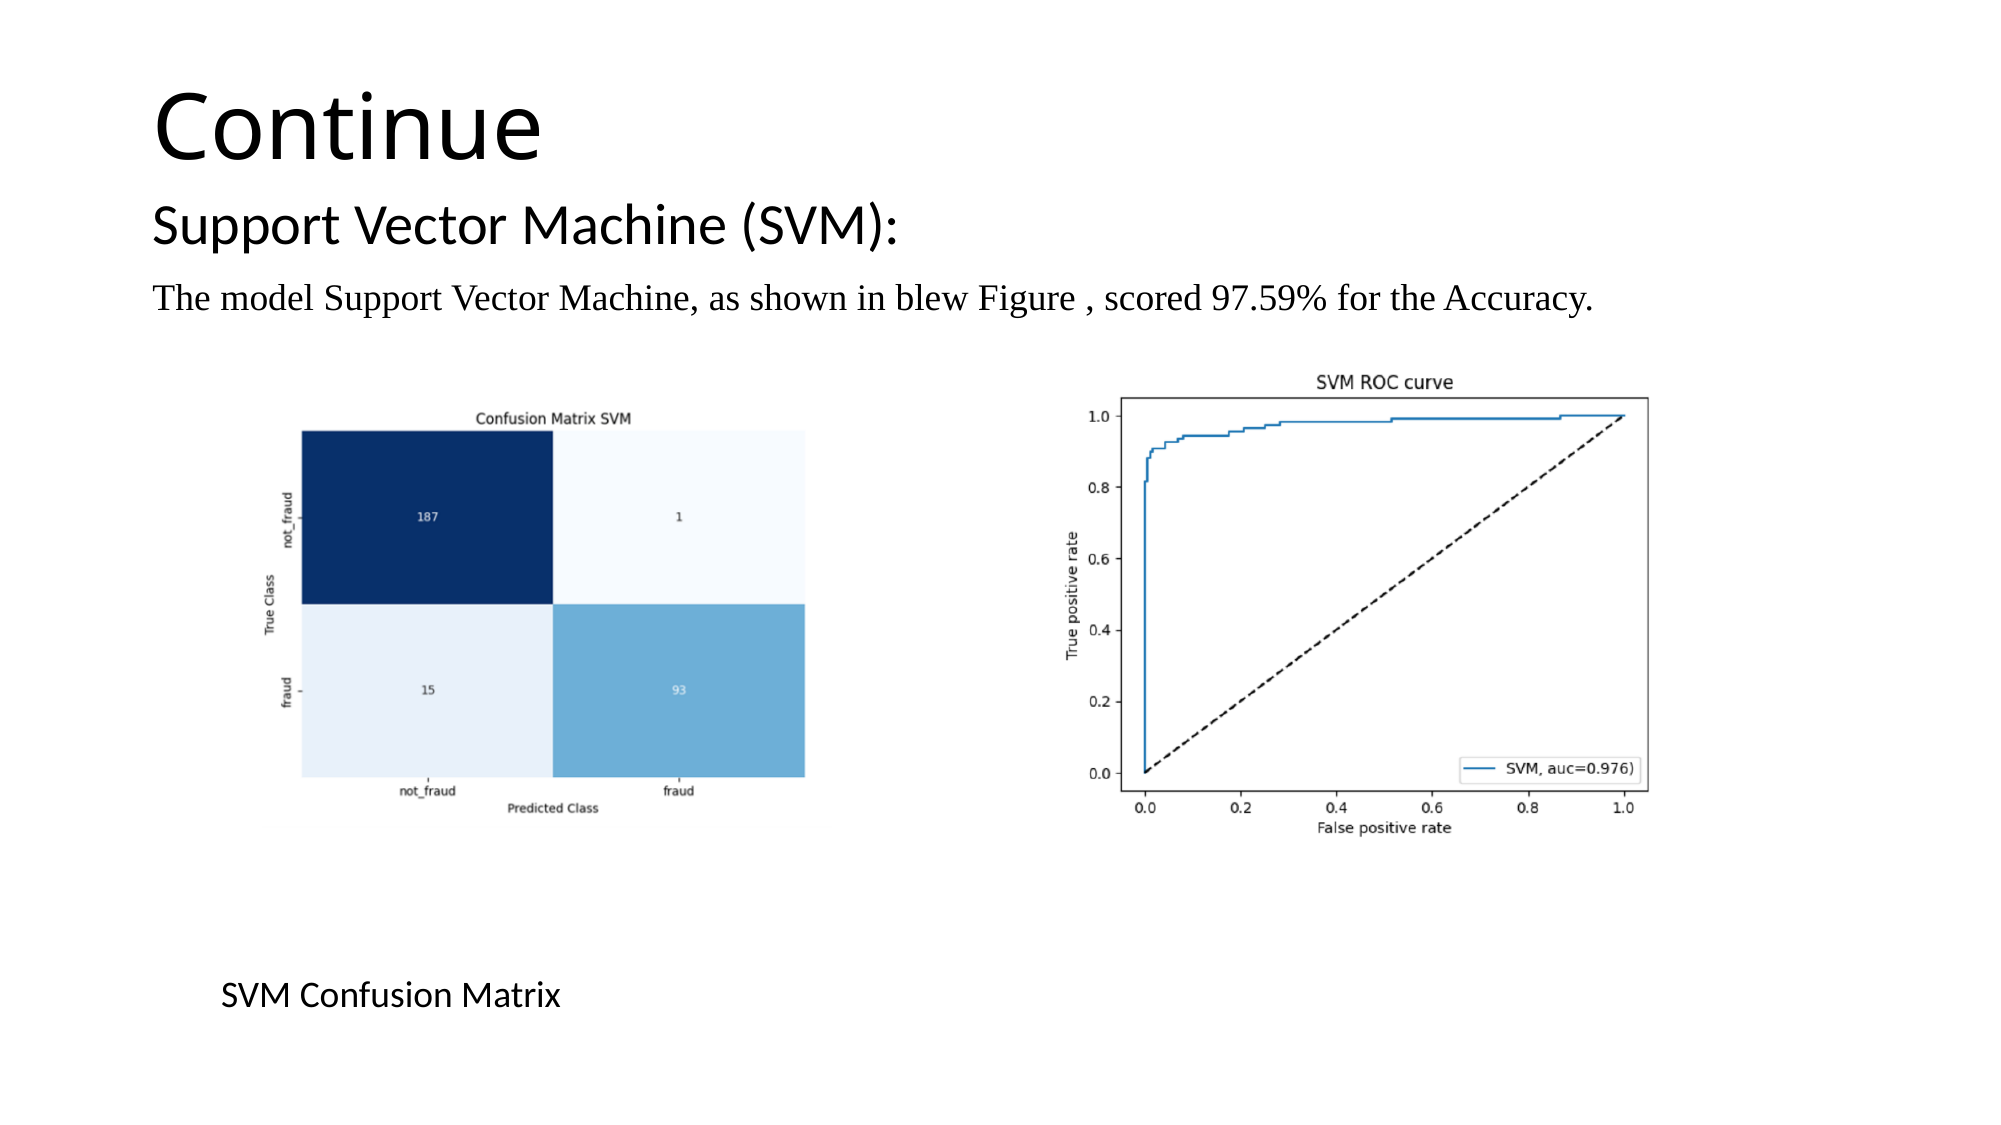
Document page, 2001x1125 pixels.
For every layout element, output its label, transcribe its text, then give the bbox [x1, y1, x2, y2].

list Support Vector Machine (SVM): The model Support Vector Machine, as shown in blew Figure , scored 97.59% for the Accuracy. [137, 187, 1863, 901]
picture [1048, 363, 1702, 853]
text_box SVM Confusion Matrix [206, 962, 638, 1023]
picture [262, 387, 832, 829]
title Continue [137, 59, 1863, 187]
